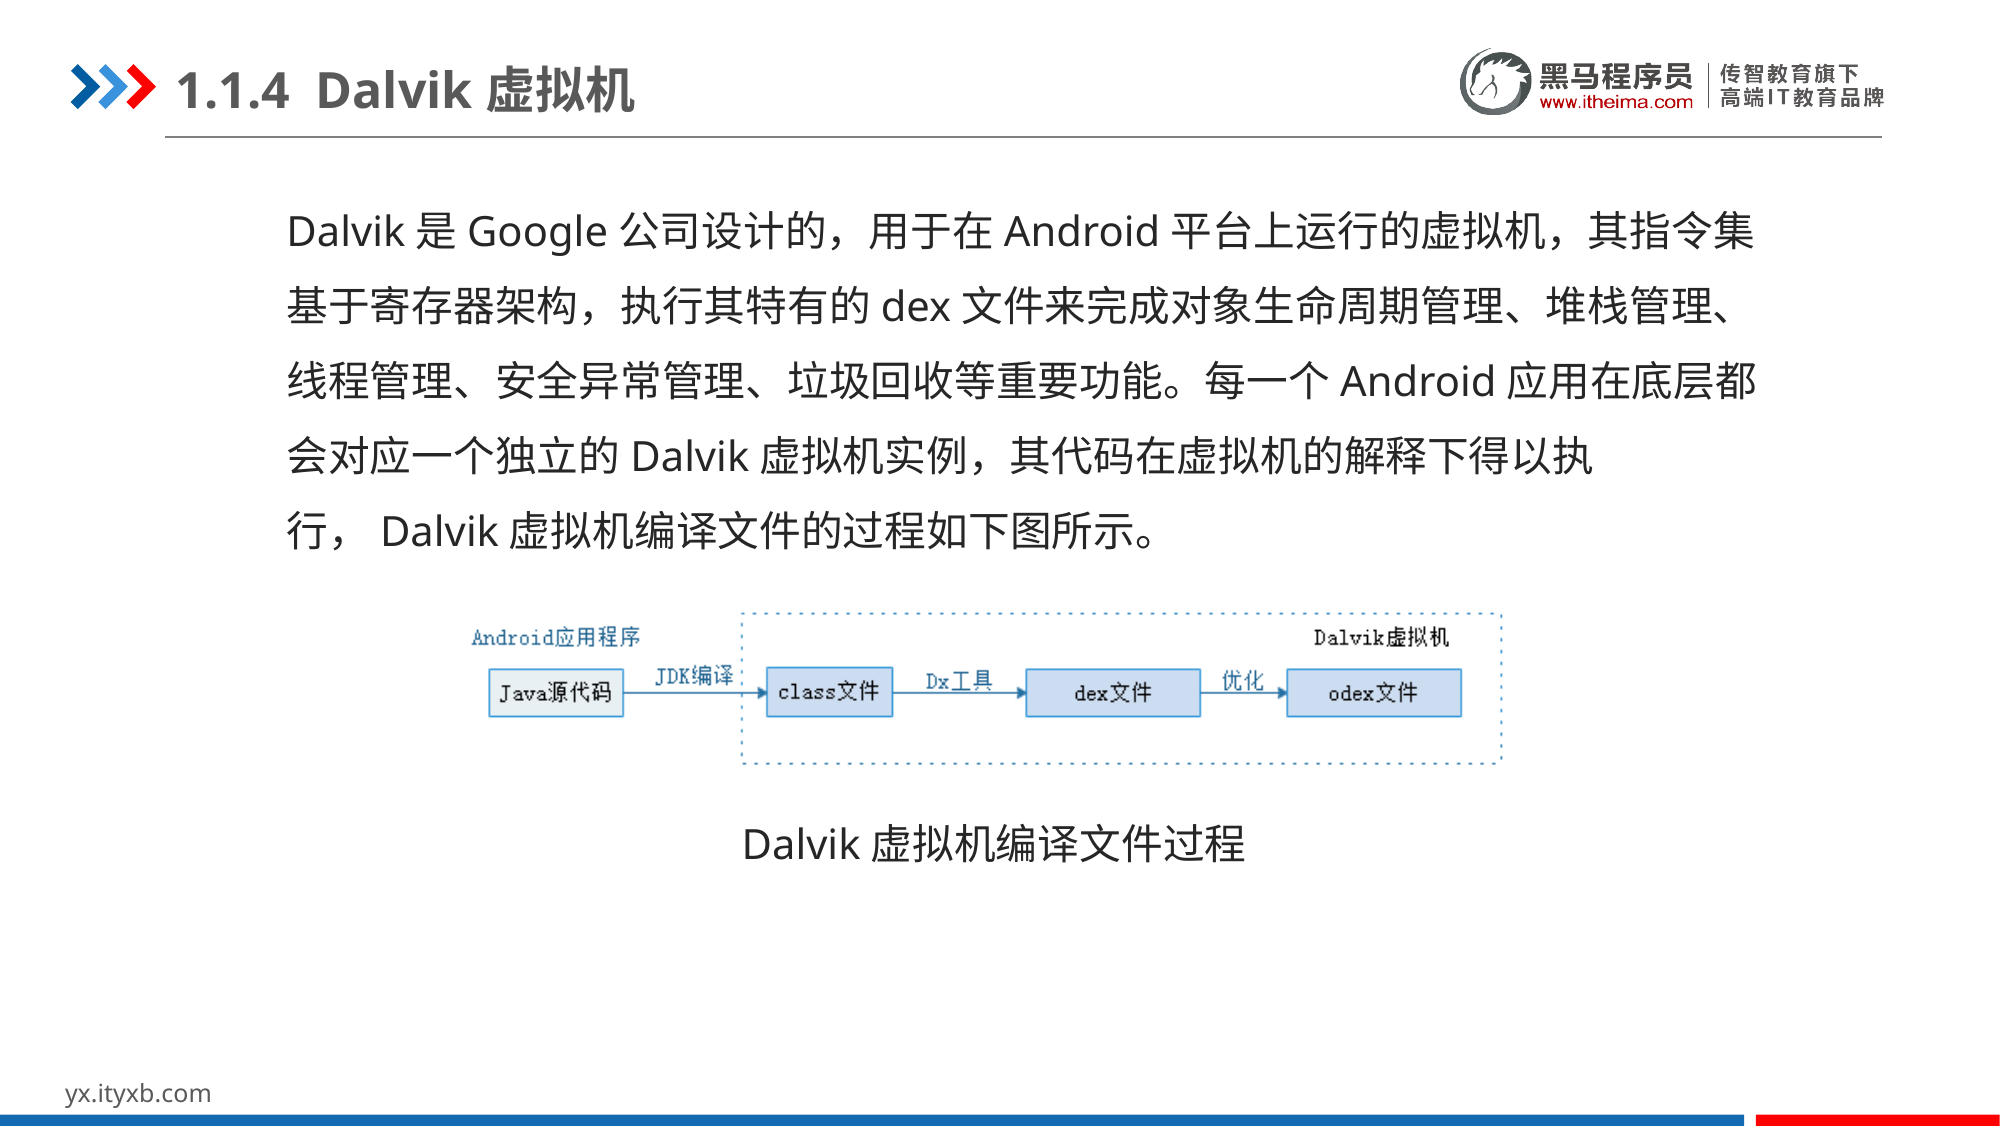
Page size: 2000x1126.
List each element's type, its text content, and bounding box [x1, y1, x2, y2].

picture [447, 570, 1552, 802]
text_box Dalvik是Google公司设计的，用于在Android平台上运行的虚拟机，其指令集基于寄存器架构，执行其特有的dex文件来完成对象生命周期管理、堆栈管理、线程管理、安全异常管理、垃圾回收等重要功能。每一个Android应用在底层都会对应一个独立的Dalvik虚拟机实例，其代码在虚拟机的解释下得以执行，Dalvik虚拟机编译文件的过程如下图所示。 [196, 172, 1802, 563]
picture [1460, 48, 1887, 115]
text_box 1.1.4 Dalvik虚拟机 [161, 42, 973, 136]
text_box Dalvik虚拟机编译文件过程 [726, 810, 1272, 876]
